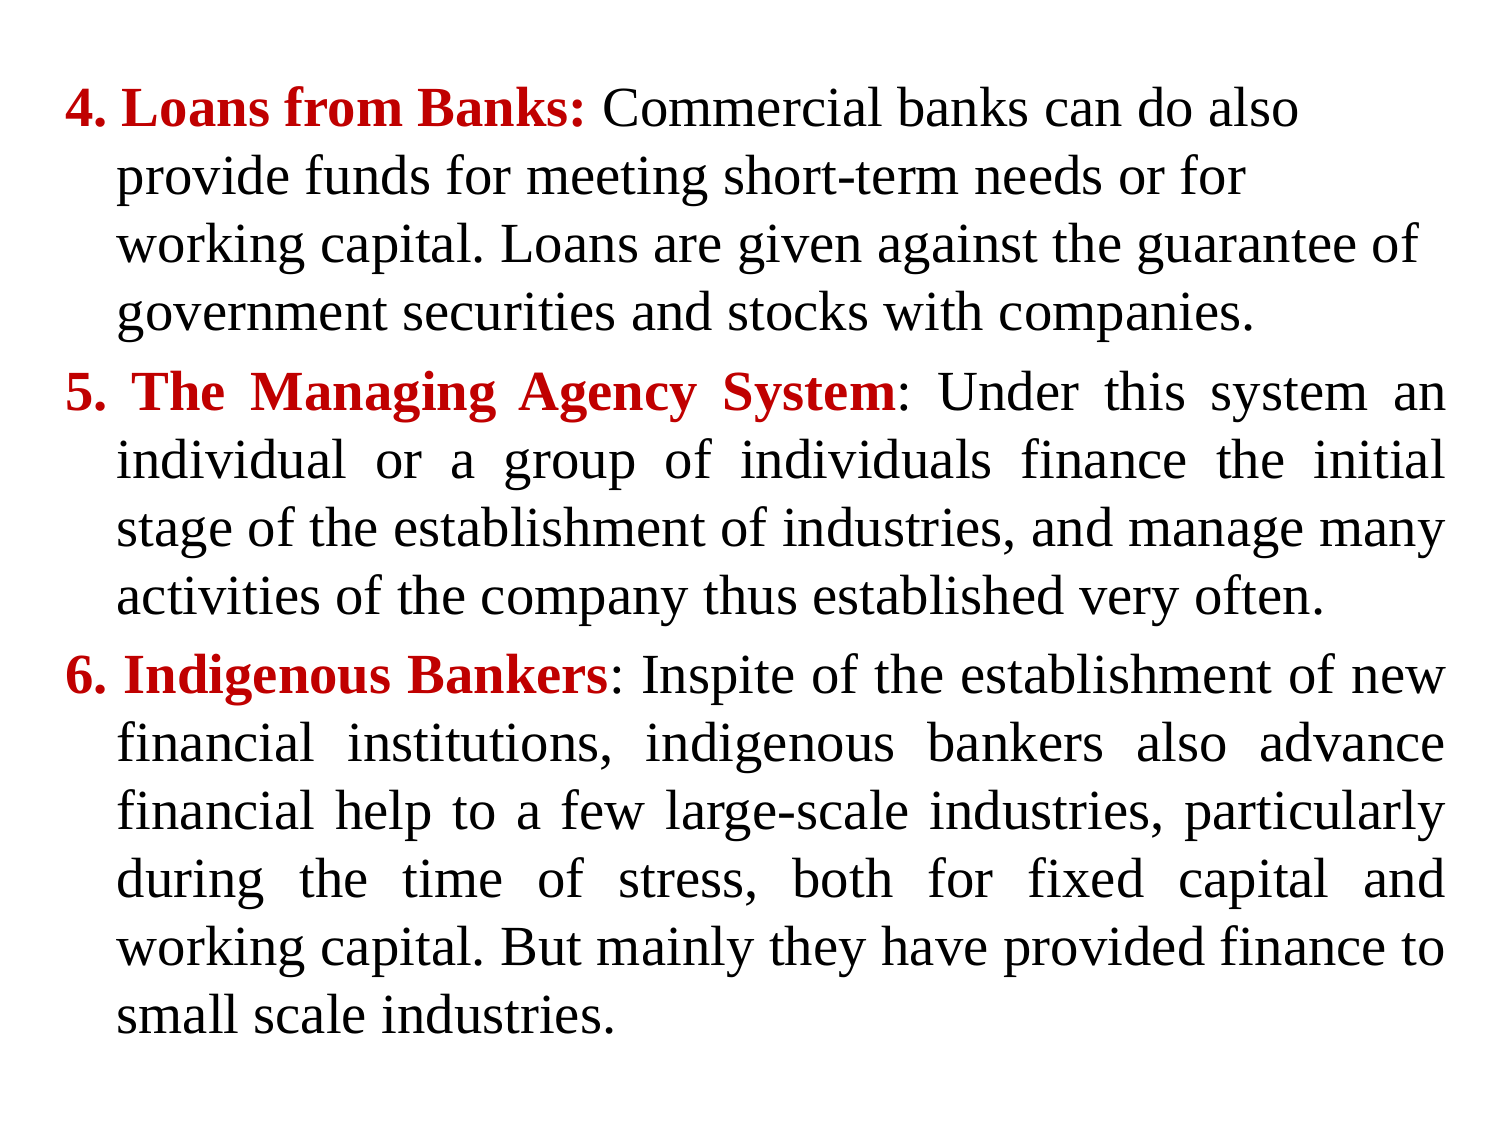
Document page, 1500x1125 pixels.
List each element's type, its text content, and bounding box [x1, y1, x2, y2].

list 4. Loans from Banks: Commercial banks can do also provide funds for meeting short-term needs or for working capital. Loans are given against the guarantee of government securities and stocks with companies. 5. The Managing Agency System: Under this system an individual or a group of individuals finance the initial stage of the establishment of industries, and manage many activities of the company thus established very often. 6. Indigenous Bankers: Inspite of the establishment of new financial institutions, indigenous bankers also advance financial help to a few large-scale industries, particularly during the time of stress, both for fixed capital and working capital. But mainly they have provided finance to small scale industries. [50, 62, 1463, 1088]
